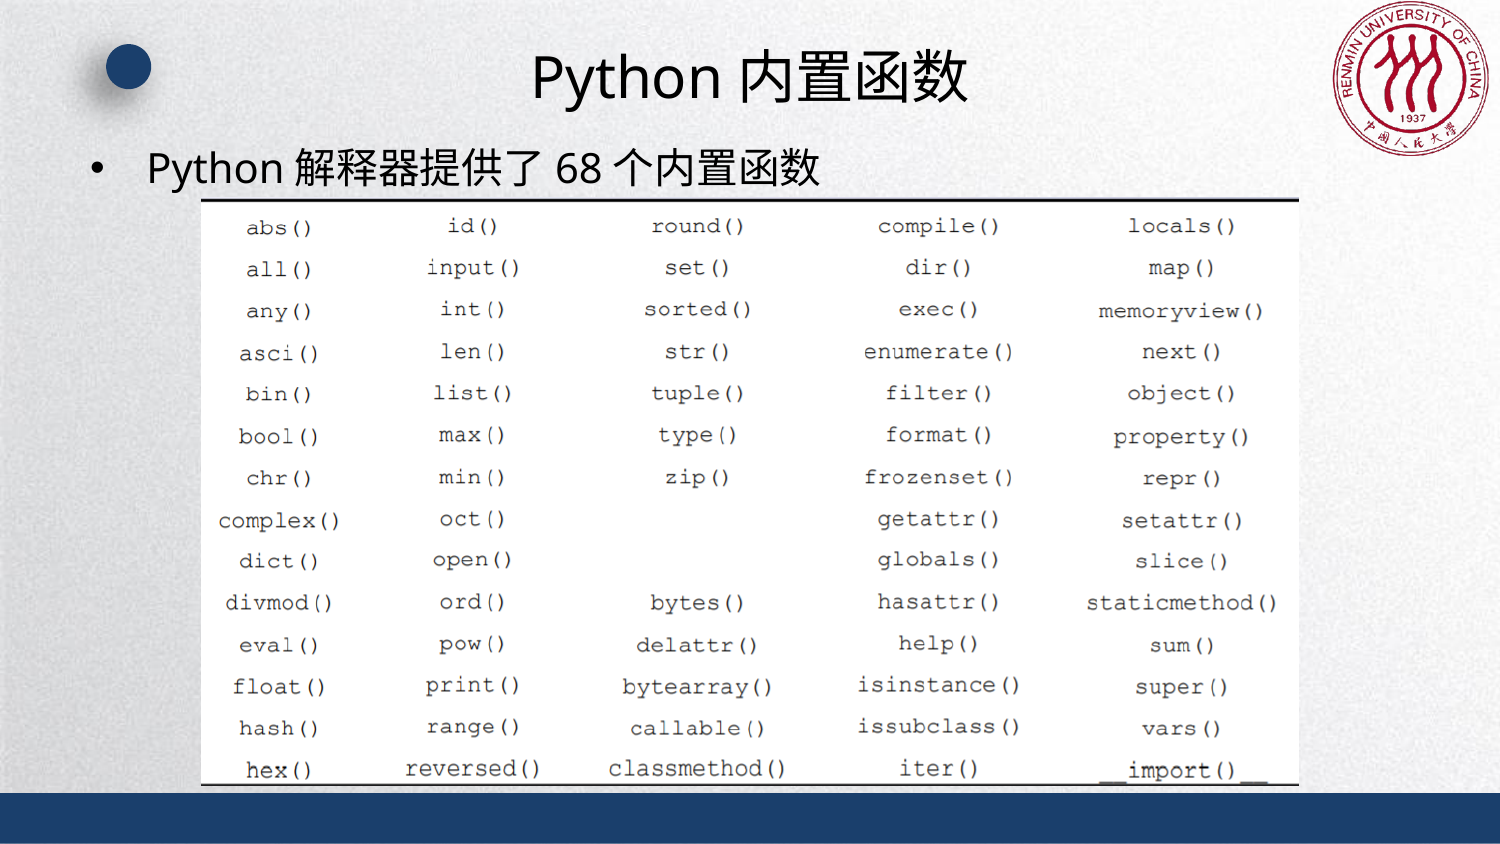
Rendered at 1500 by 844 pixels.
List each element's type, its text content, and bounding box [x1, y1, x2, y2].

list Python解释器提供了68个内置函数 [75, 134, 1425, 781]
picture [0, 0, 1500, 793]
title Python内置函数 [75, 33, 1425, 116]
